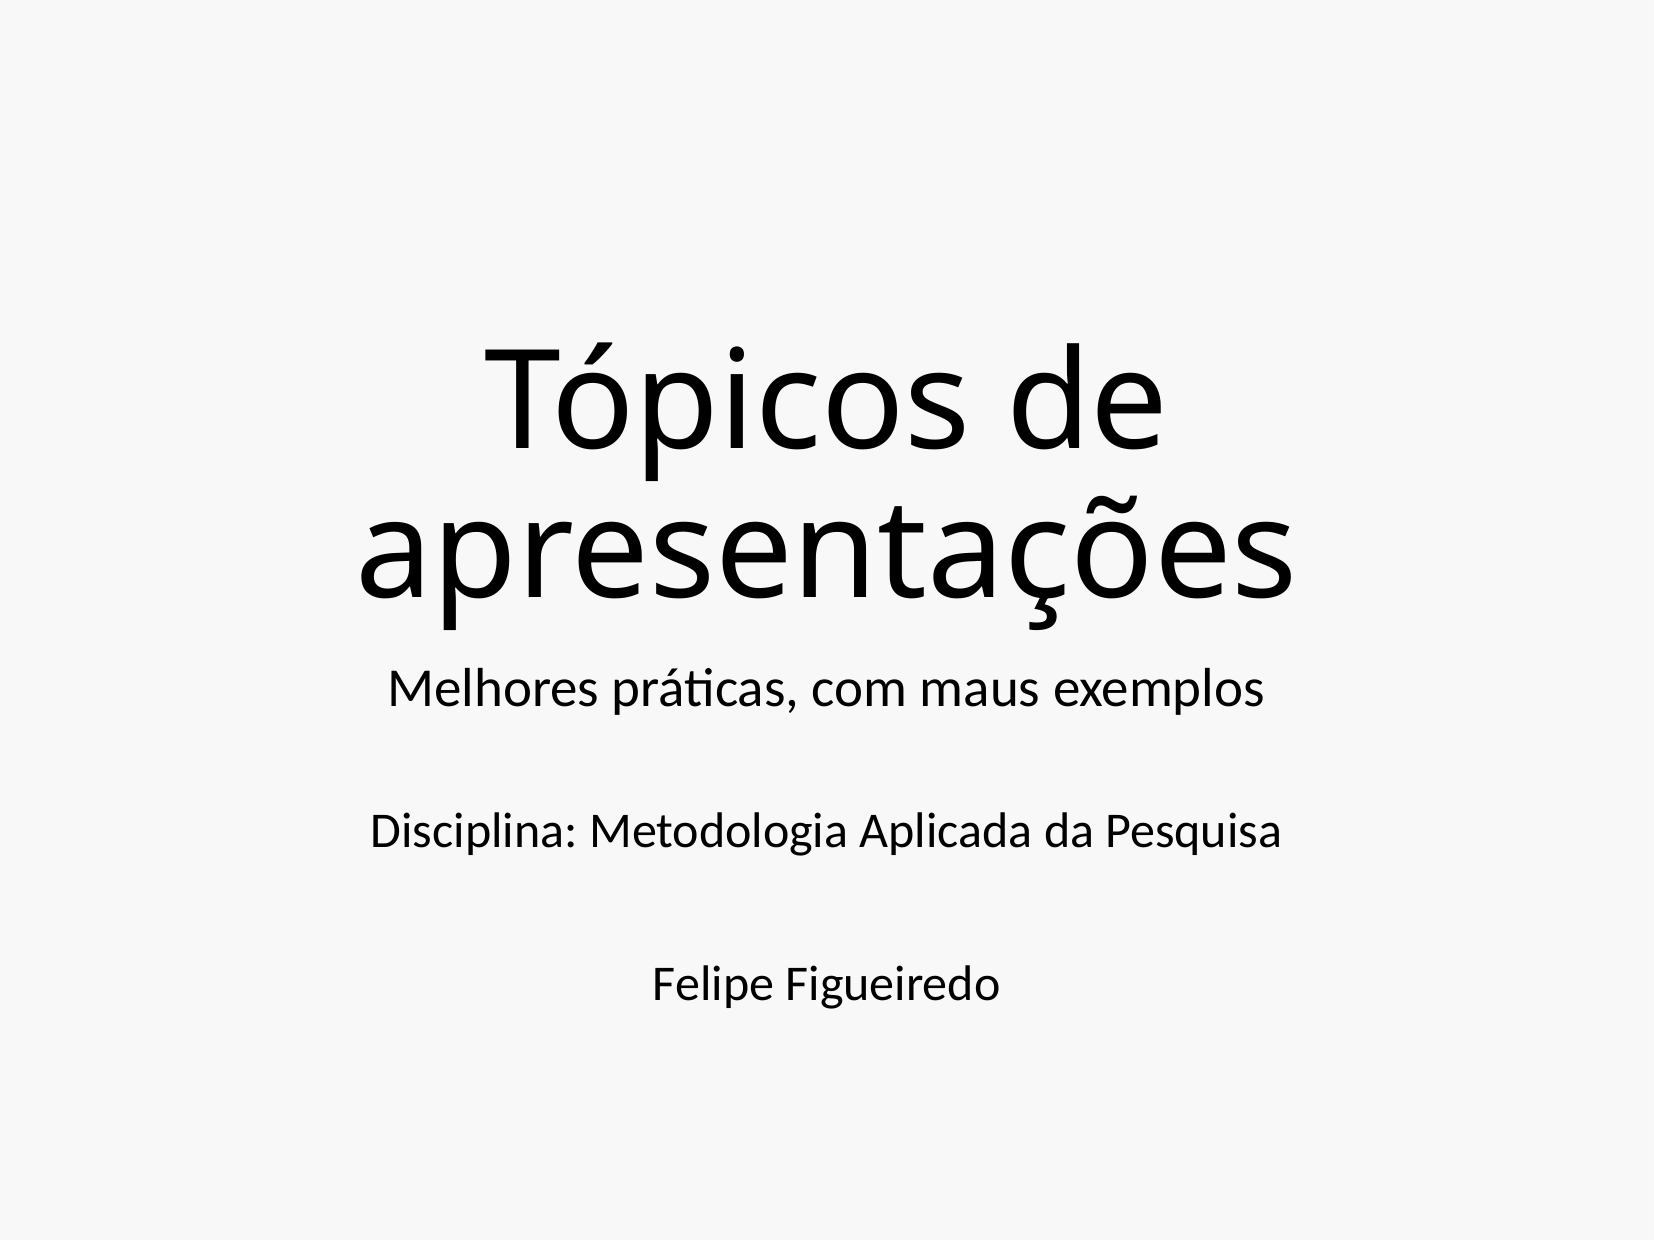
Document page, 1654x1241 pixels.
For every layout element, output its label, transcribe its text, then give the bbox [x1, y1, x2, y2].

title Tópicos de apresentações [124, 202, 1530, 635]
subtitle Disciplina: Metodologia Aplicada da Pesquisa Felipe Figueiredo [206, 951, 1447, 1096]
text_box Melhores práticas, com maus exemplos [206, 651, 1447, 951]
